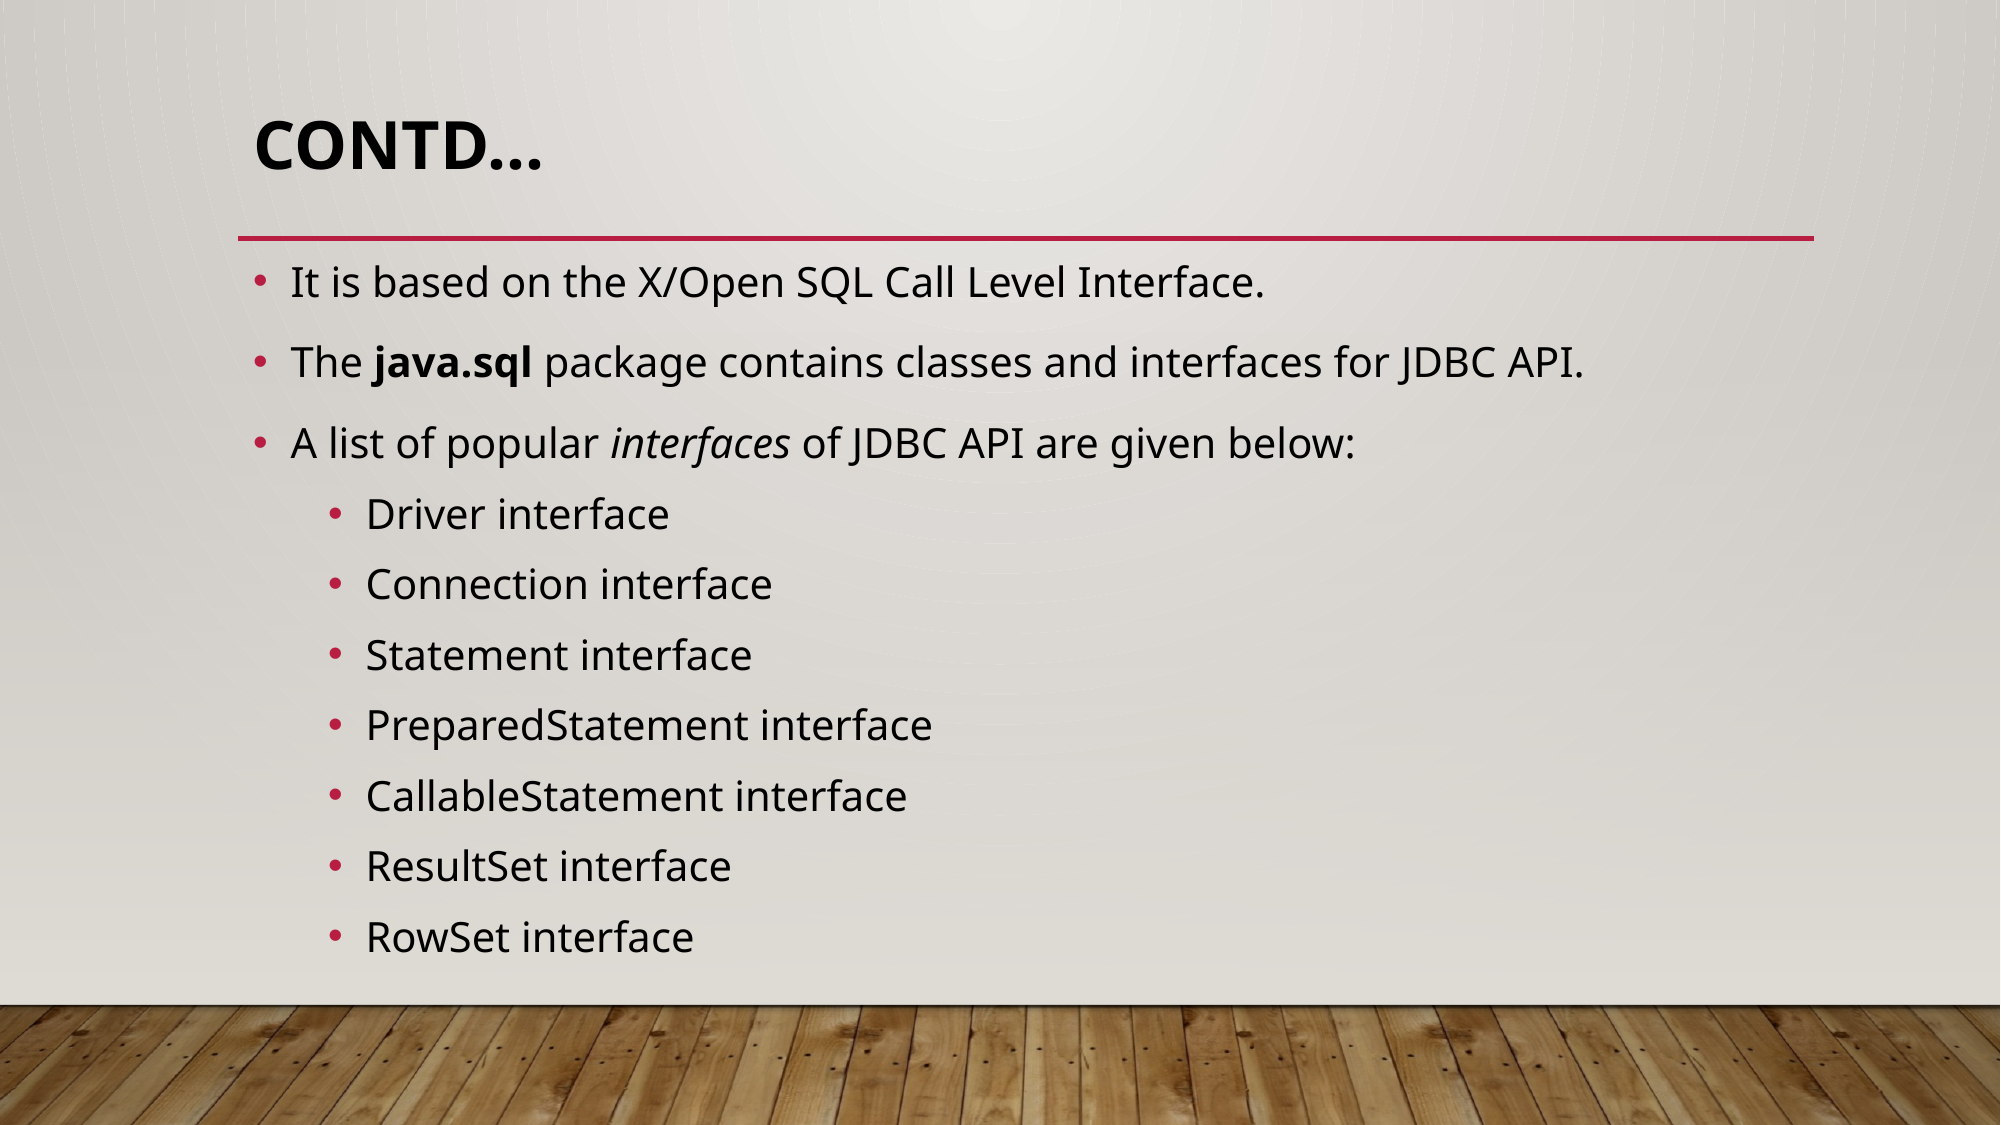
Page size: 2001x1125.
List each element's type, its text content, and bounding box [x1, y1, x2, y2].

title Contd… [238, 104, 1814, 237]
list It is based on the X/Open SQL Call Level Interface. The java.sql package contains classes and interfaces for JDBC API. A list of popular interfaces of JDBC API are given below: Driver interface Connection interface Statement interface PreparedStatement interface CallableStatement interface ResultSet interface RowSet interface [238, 237, 1814, 1002]
picture [0, 1005, 2000, 1125]
